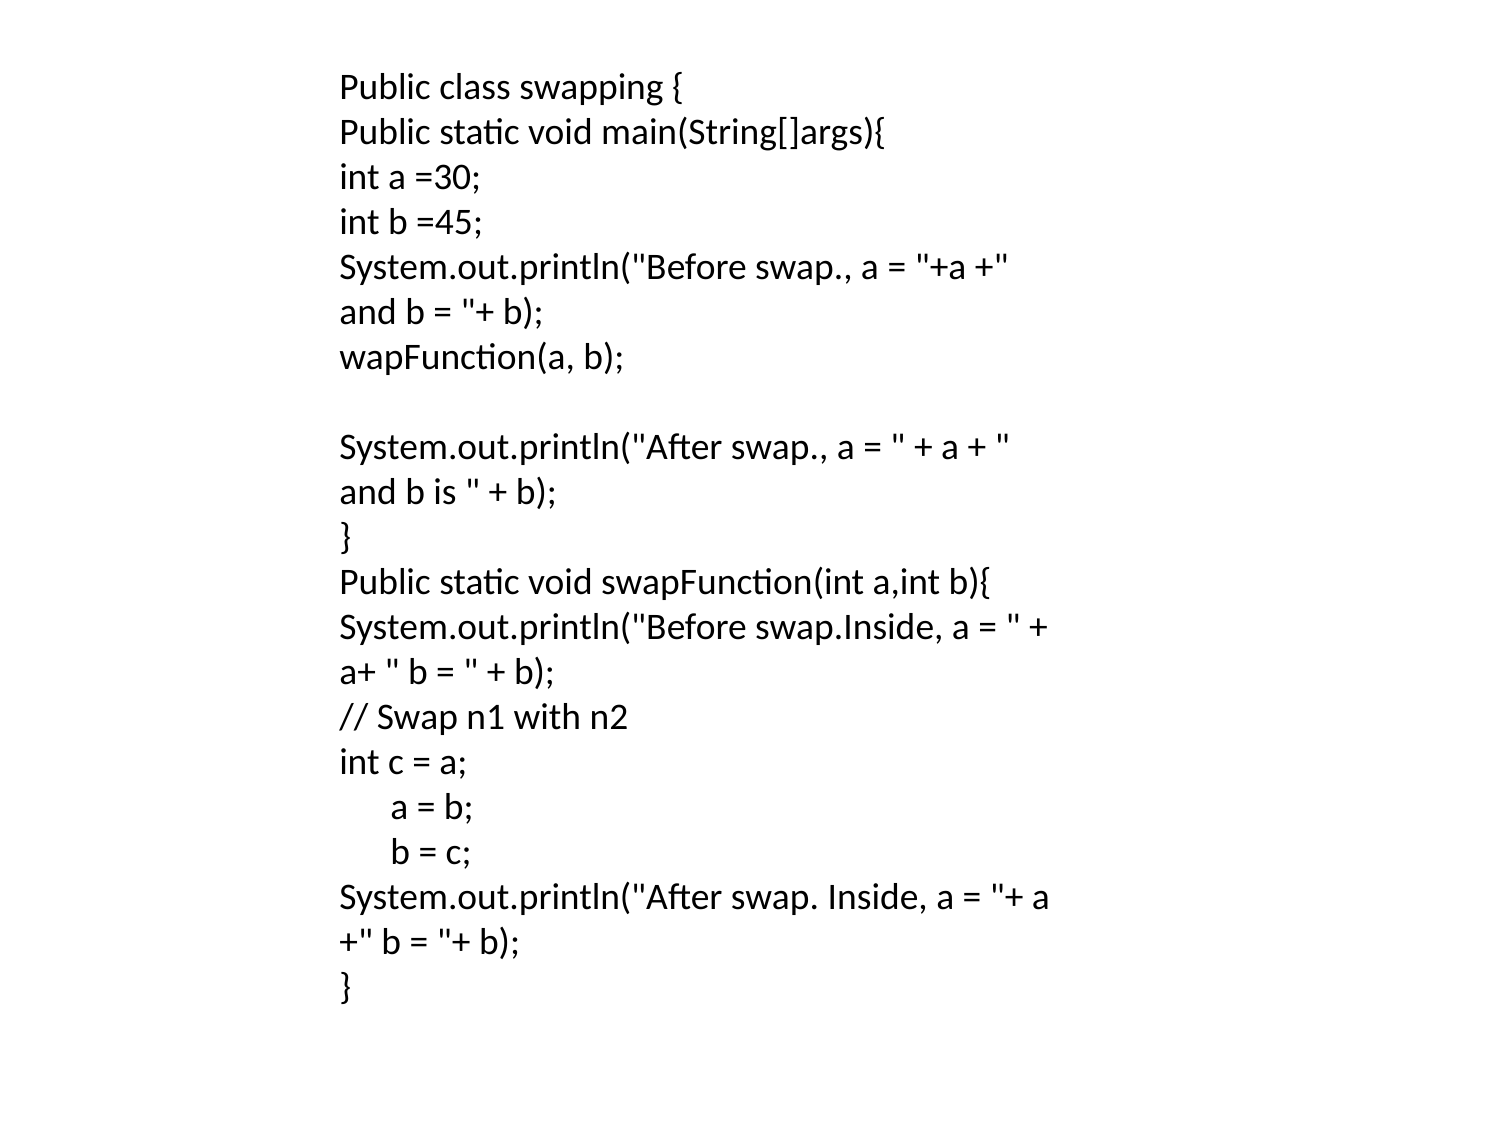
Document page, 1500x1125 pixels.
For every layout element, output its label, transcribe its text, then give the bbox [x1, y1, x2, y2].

title String Index Numbers [75, 0, 1425, 183]
text_box Public class swapping { Public static void main(String[]args){ int a =30; int b =45; System.out.println("Before swap., a = "+a +" and b = "+ b); wapFunction(a, b); System.out.println("After swap., a = " + a + " and b is " + b); } Public static void swapFunction(int a,int b){ System.out.println("Before swap.Inside, a = " + a+ " b = " + b); // Swap n1 with n2 int c = a; a = b; b = c; System.out.println("After swap. Inside, a = "+ a +" b = "+ b); } [324, 54, 1075, 1015]
